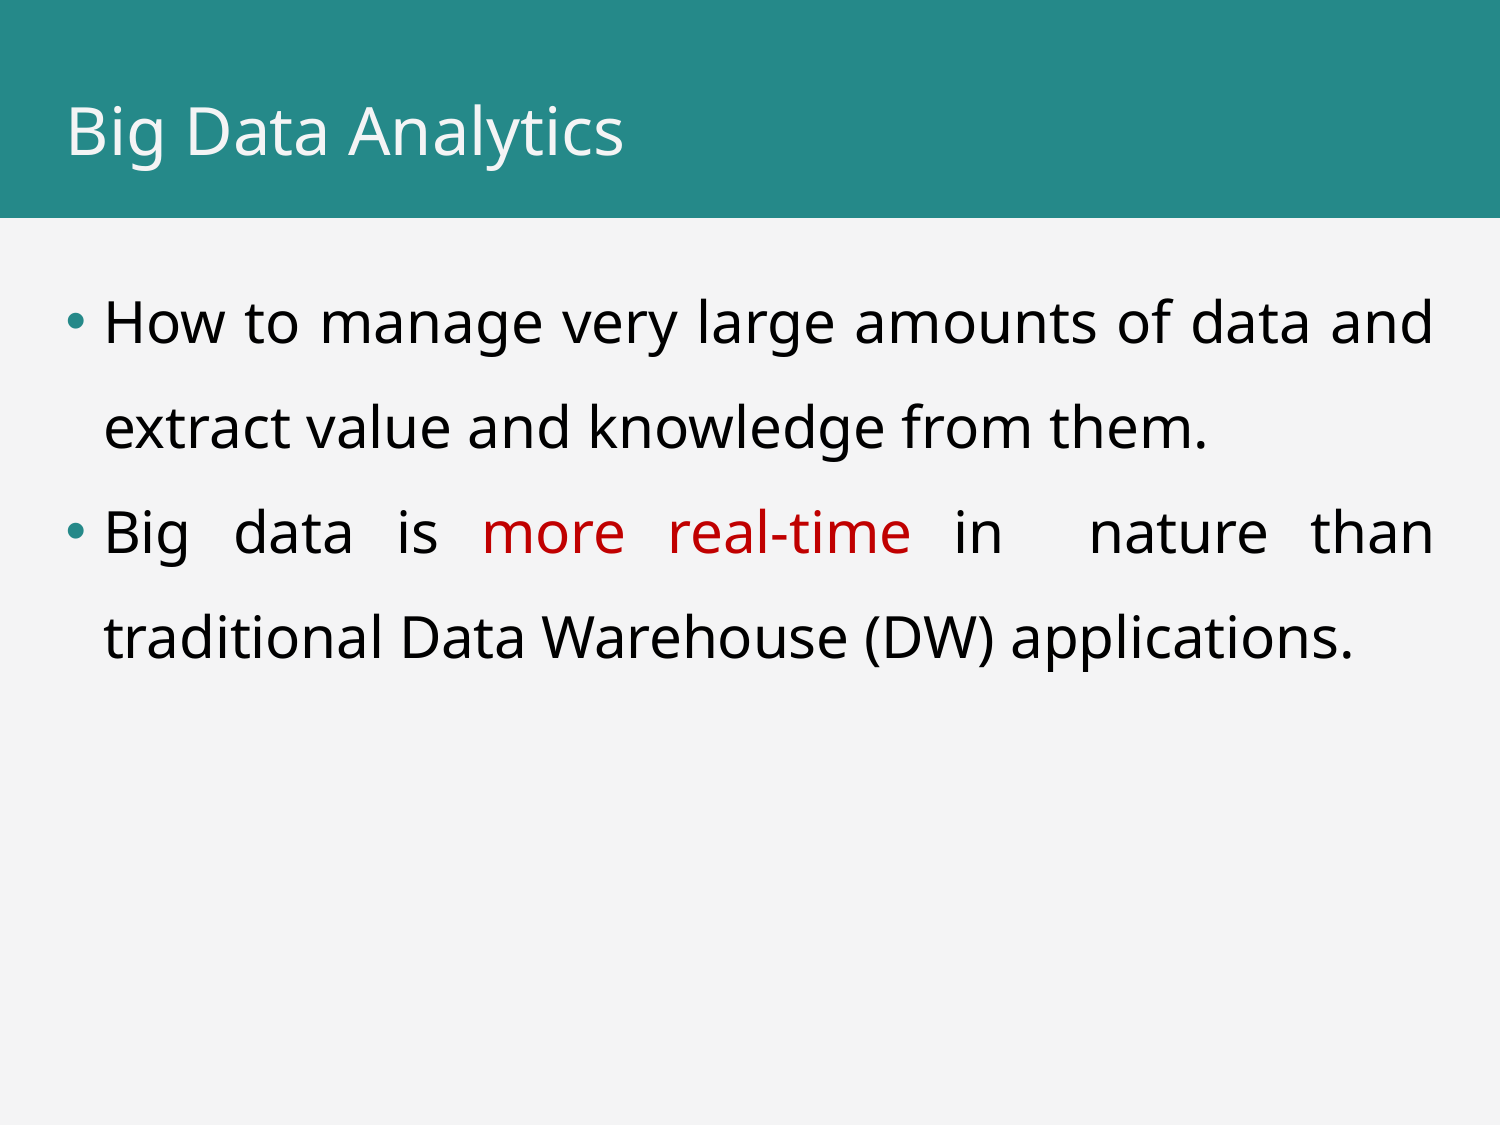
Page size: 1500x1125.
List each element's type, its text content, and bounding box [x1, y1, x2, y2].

list How to manage very large amounts of data and extract value and knowledge from them. Big data is more real-time in nature than traditional Data Warehouse (DW) applications. [50, 243, 1451, 1065]
title Big Data Analytics [50, 0, 1350, 218]
